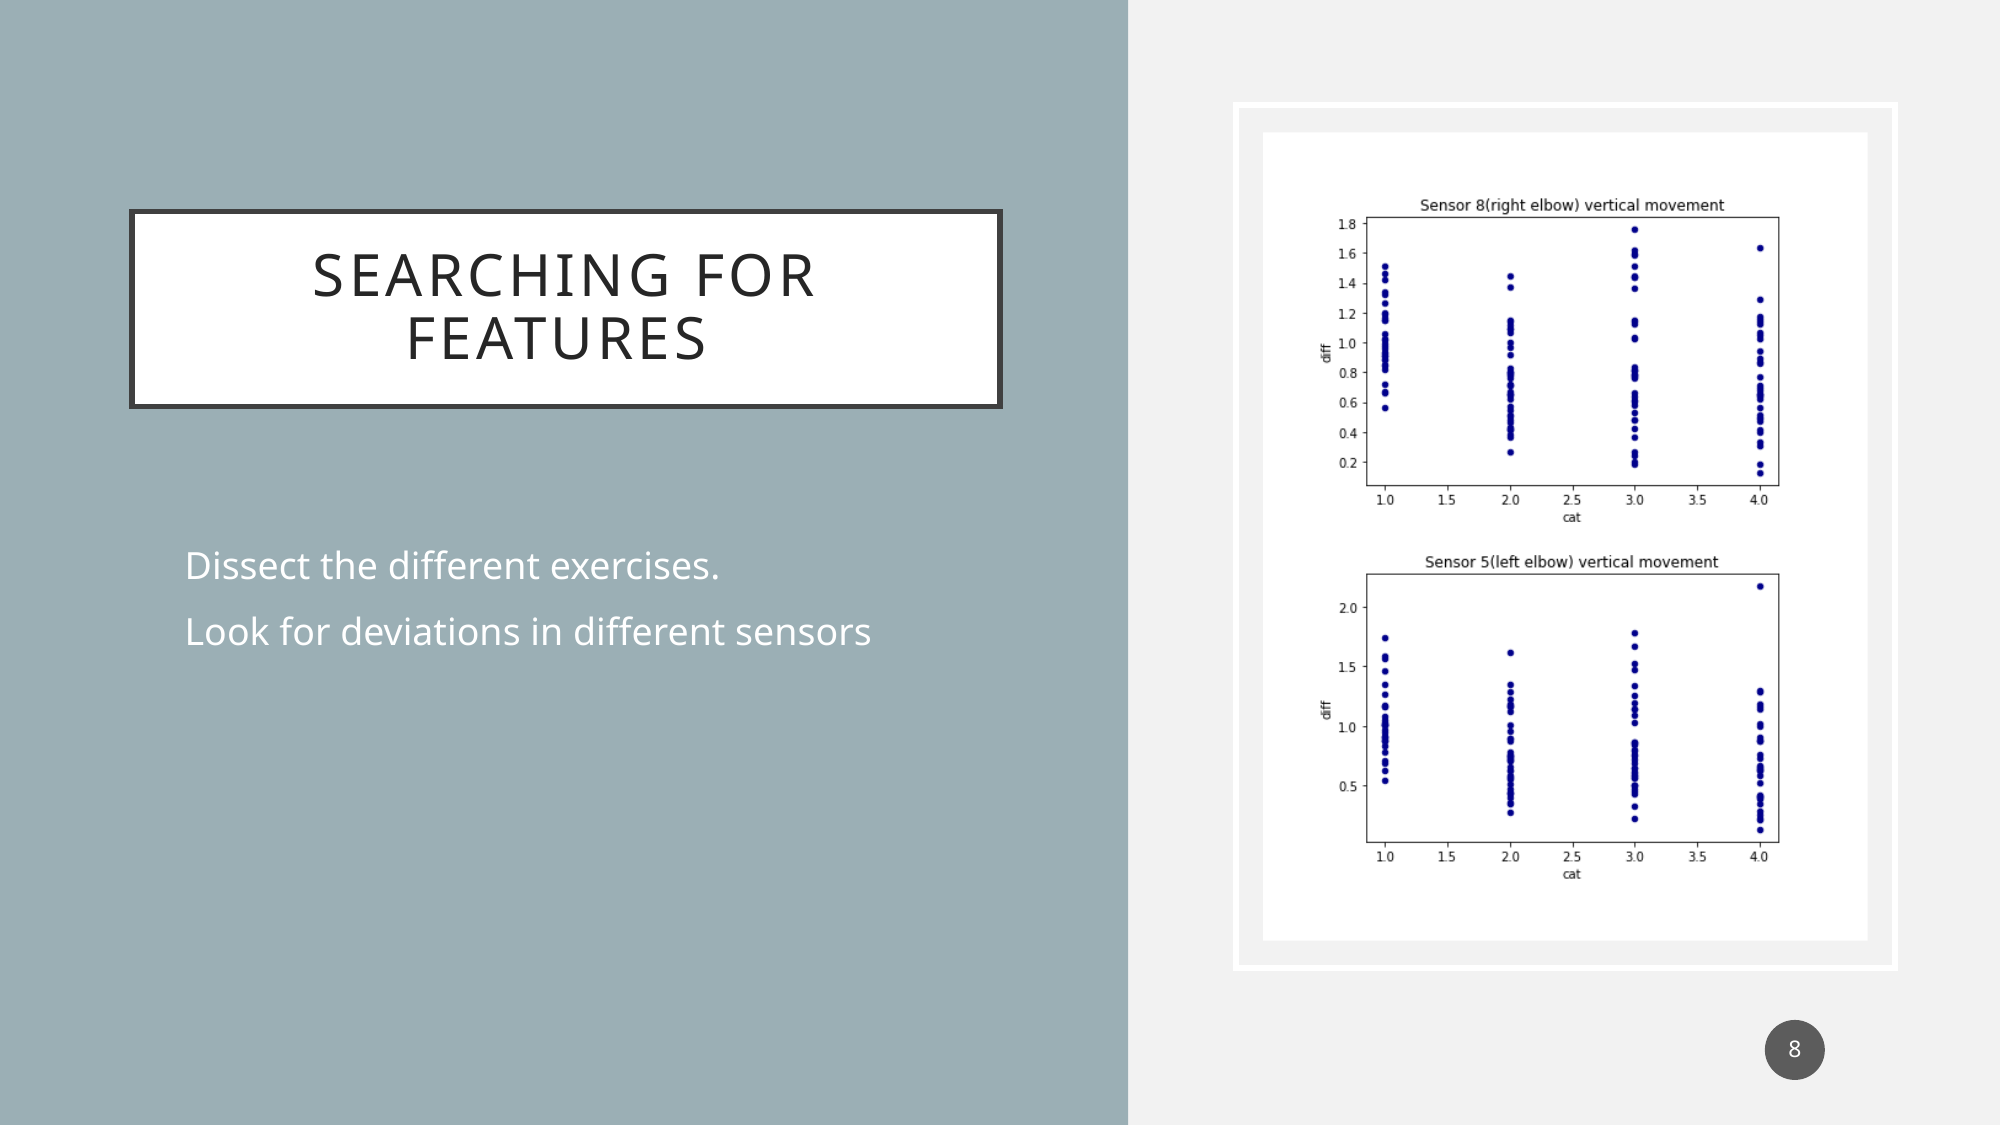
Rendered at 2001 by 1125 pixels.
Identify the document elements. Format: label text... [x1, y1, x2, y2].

text_box [1235, 104, 1896, 969]
text_box [1262, 131, 1869, 942]
text_box [0, 0, 1129, 1125]
picture [1290, 180, 1841, 896]
slide_number 8 [1764, 1019, 1825, 1080]
list Dissect the different exercises. Look for deviations in different sensors [131, 468, 1000, 969]
title Searching for features [129, 209, 1003, 409]
